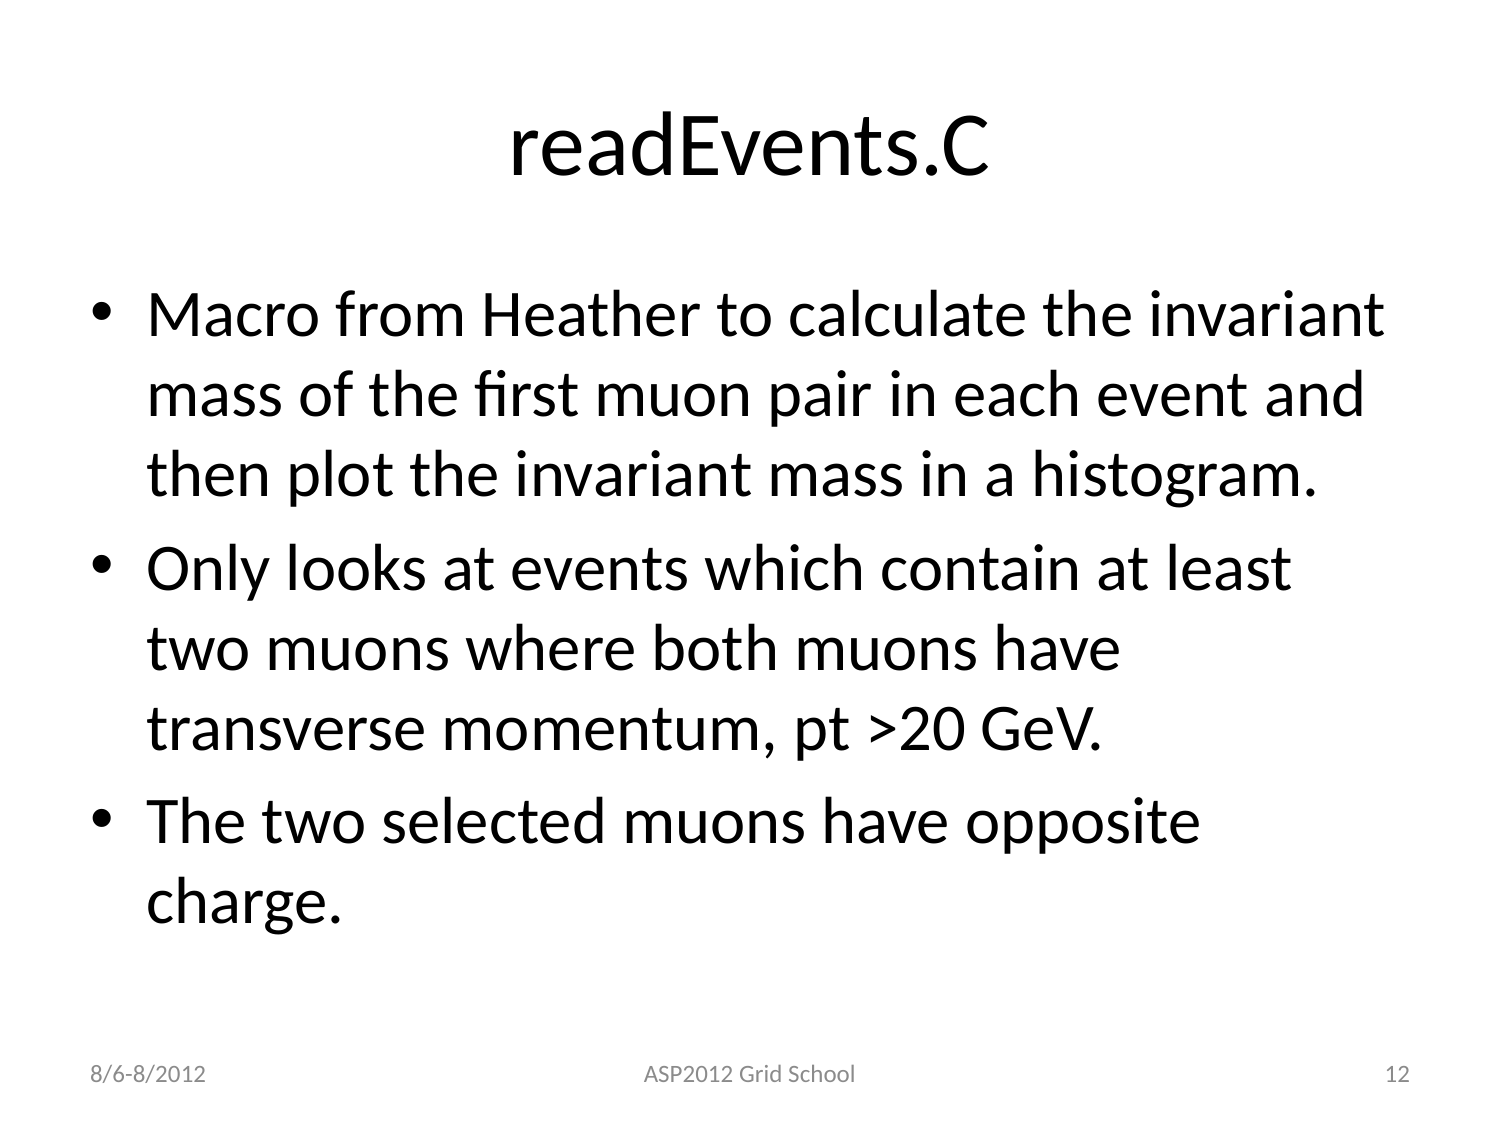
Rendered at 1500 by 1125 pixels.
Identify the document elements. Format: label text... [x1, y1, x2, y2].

list Macro from Heather to calculate the invariant mass of the first muon pair in each event and then plot the invariant mass in a histogram. Only looks at events which contain at least two muons where both muons have transverse momentum, pt >20 GeV. The two selected muons have opposite charge. [75, 262, 1425, 1005]
slide_number 12 [1074, 1042, 1425, 1103]
title readEvents.C [75, 45, 1425, 233]
footer ASP2012 Grid School [512, 1042, 988, 1103]
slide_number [75, 1042, 425, 1103]
